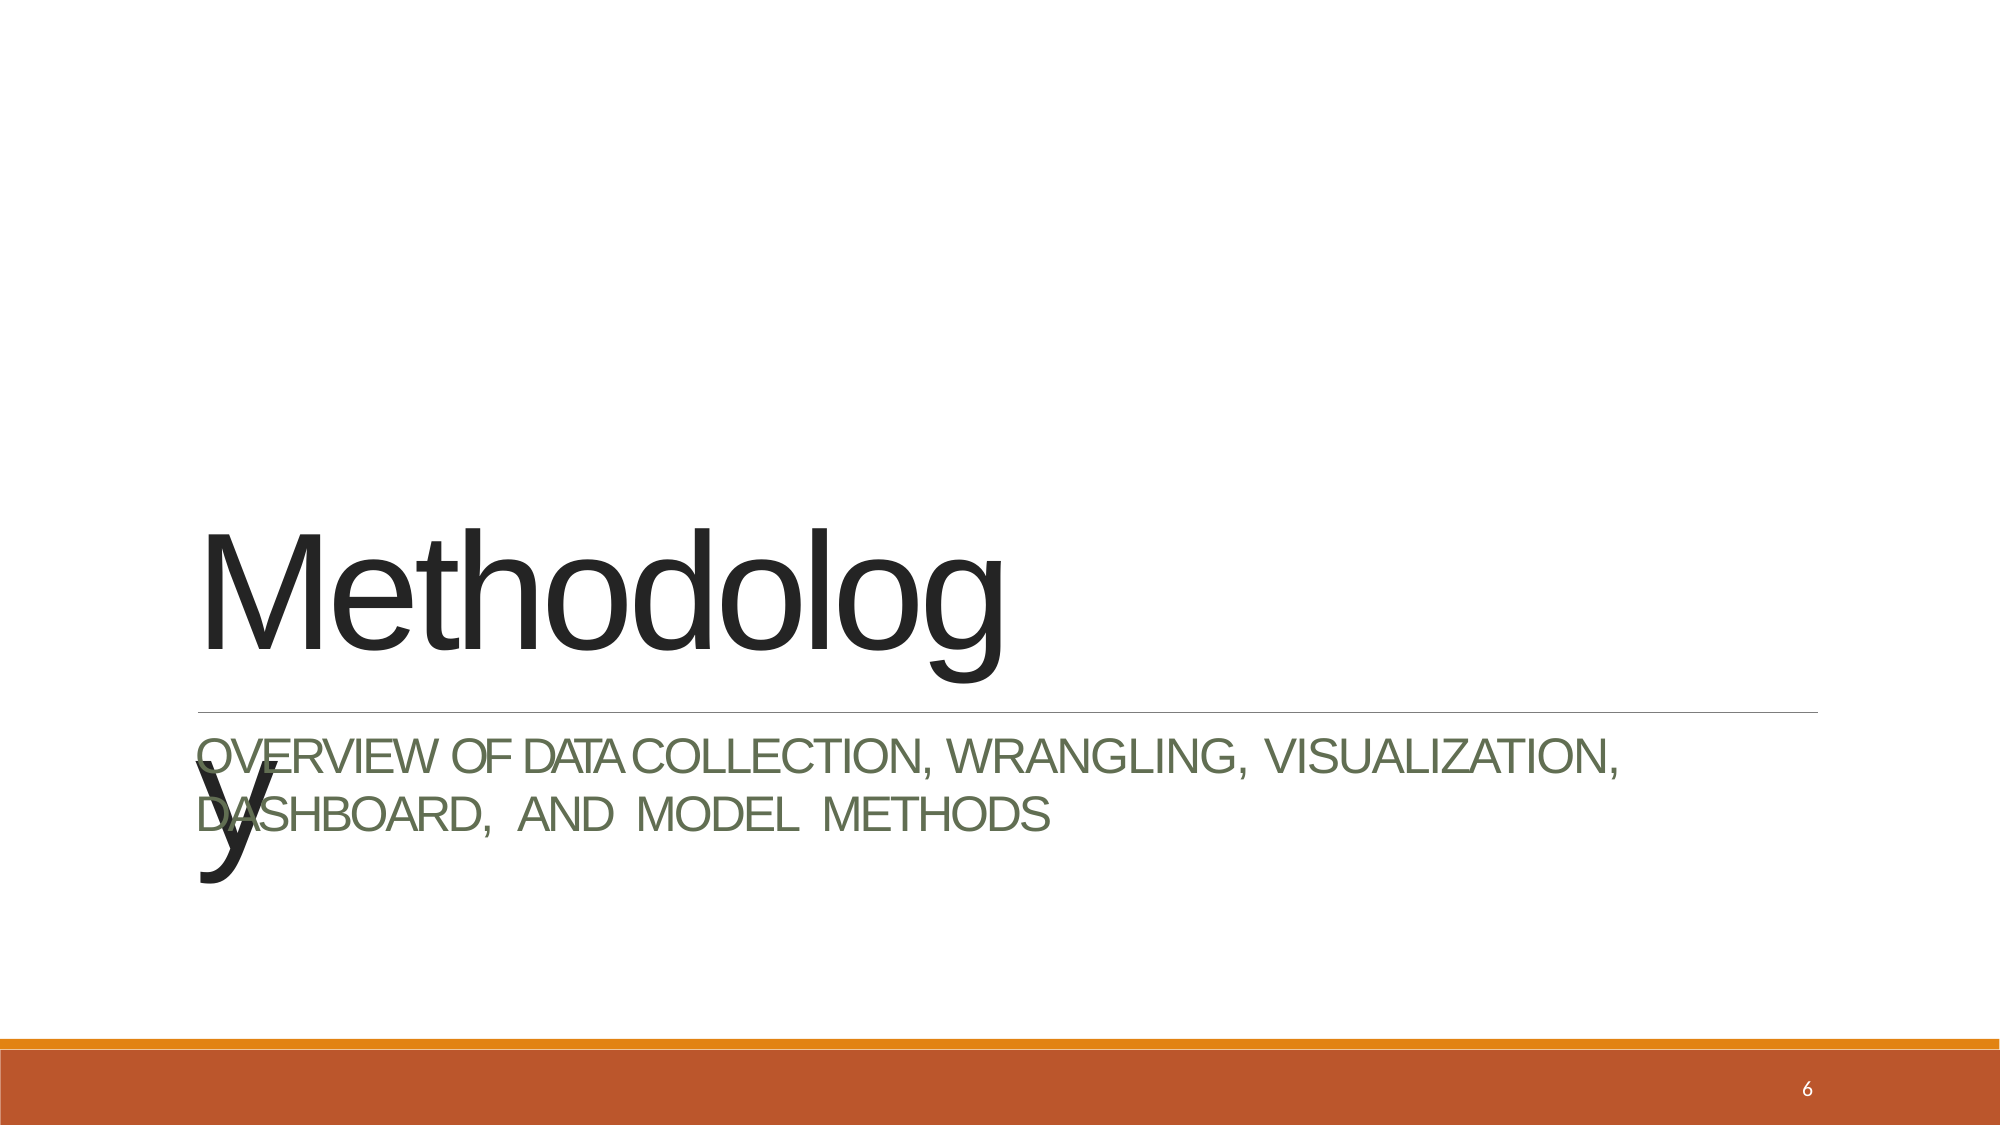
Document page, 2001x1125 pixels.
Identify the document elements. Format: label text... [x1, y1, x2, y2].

text_box OVERVIEW OF DATA COLLECTION, WRANGLING, VISUALIZATION, DASHBOARD, AND MODEL METHODS [192, 724, 1653, 842]
text_box Methodology [192, 480, 1088, 724]
text_box [1795, 1077, 1820, 1101]
text_box Methodology [192, 842, 1088, 883]
